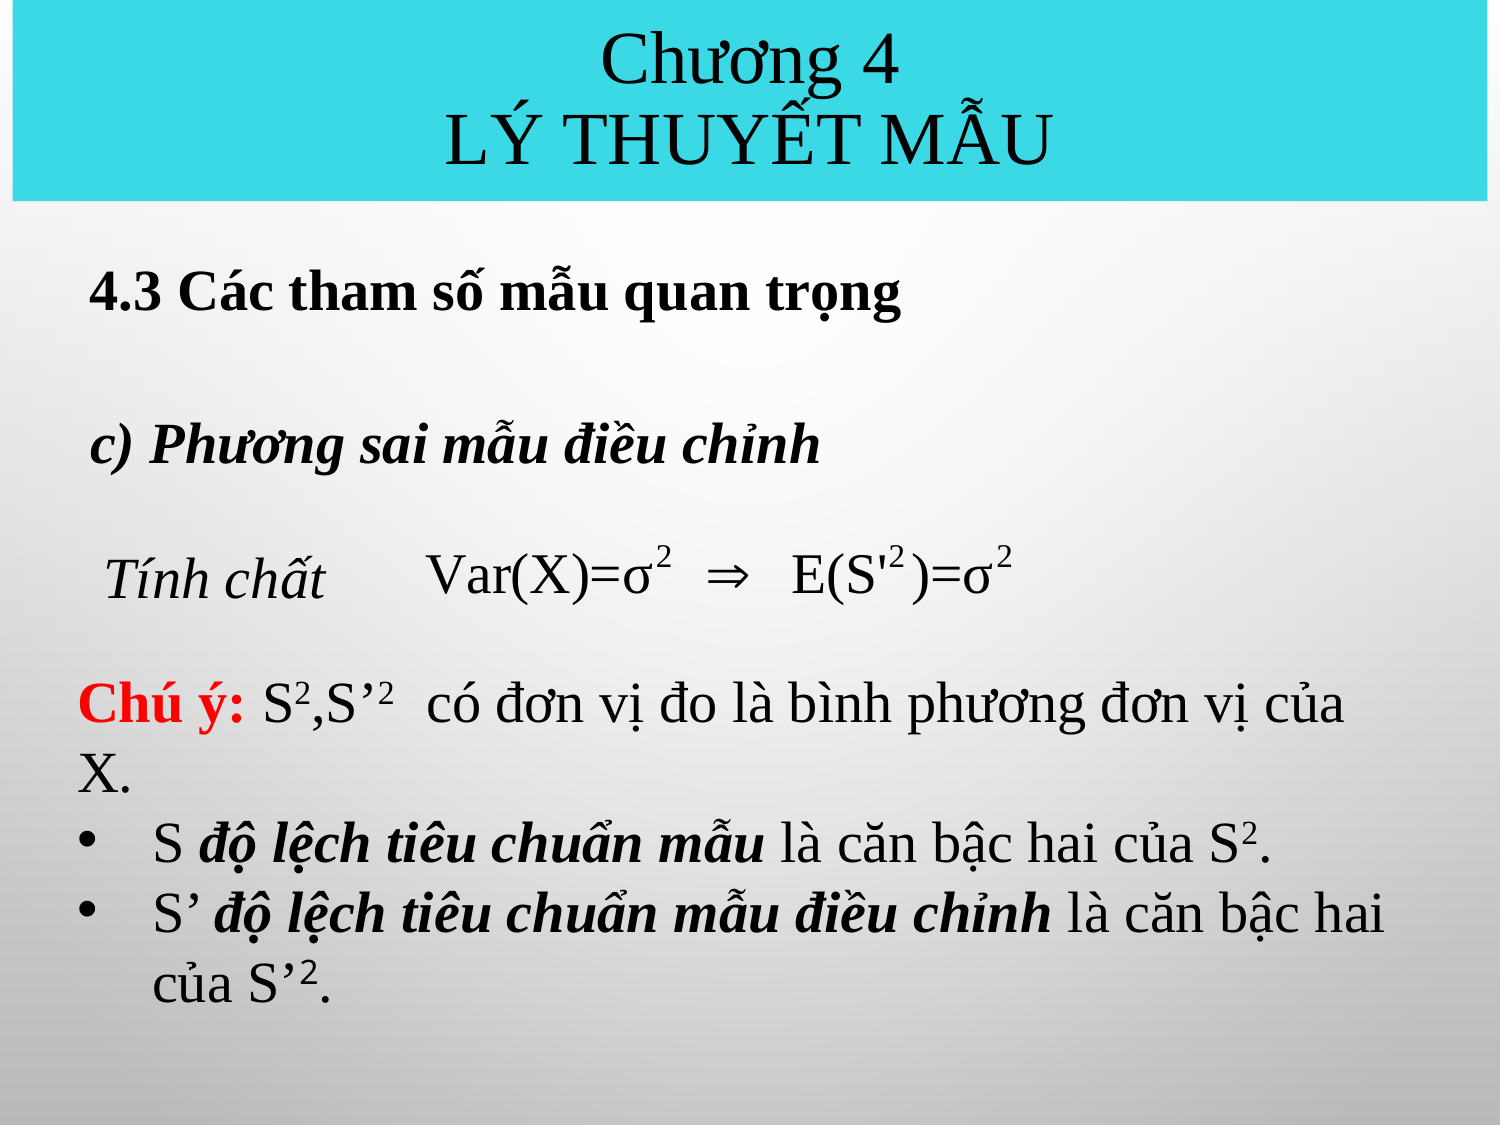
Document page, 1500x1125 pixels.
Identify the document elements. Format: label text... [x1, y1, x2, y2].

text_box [416, 531, 1026, 618]
text_box Chú ý: S2,S’2 có đơn vị đo là bình phương đơn vị của X. S độ lệch tiêu chuẩn mẫu là căn bậc hai của S2. S’ độ lệch tiêu chuẩn mẫu điều chỉnh là căn bậc hai của S’2. [62, 656, 1425, 1022]
list c) Phương sai mẫu điều chỉnh [75, 362, 1138, 475]
text_box Tính chất [88, 533, 341, 618]
picture [0, 0, 1500, 1125]
text_box 4.3 Các tham số mẫu quan trọng [0, 210, 1213, 330]
title Chương 4 Lý thuyết mẫu [12, 0, 1488, 202]
